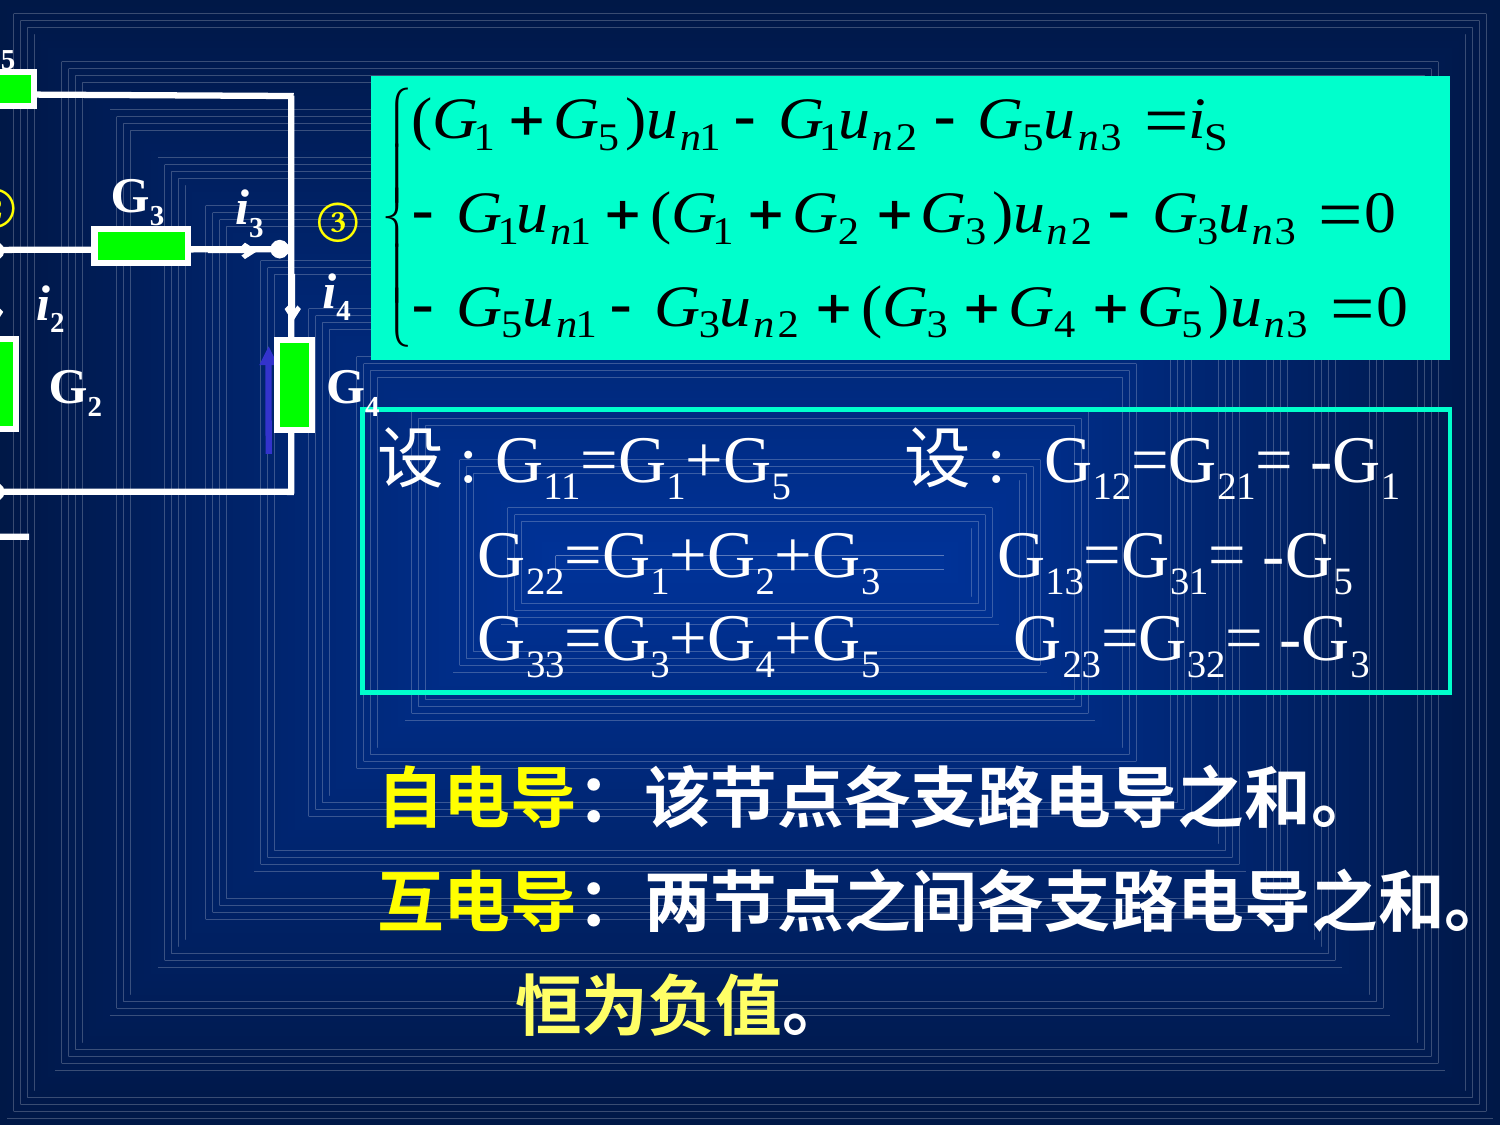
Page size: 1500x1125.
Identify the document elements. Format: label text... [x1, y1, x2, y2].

text_box 自电导：该节点各支路电导之和。 互电导：两节点之间各支路电导之和。 恒为负值。 [362, 724, 1500, 1052]
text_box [399, 75, 1450, 360]
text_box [0, 0, 399, 538]
text_box 设: G11=G1+G5 设: G12=G21= -G1 G22=G1+G2+G3 G13=G31= -G5 G33=G3+G4+G5 G23=G32= -G3 [362, 409, 1450, 693]
